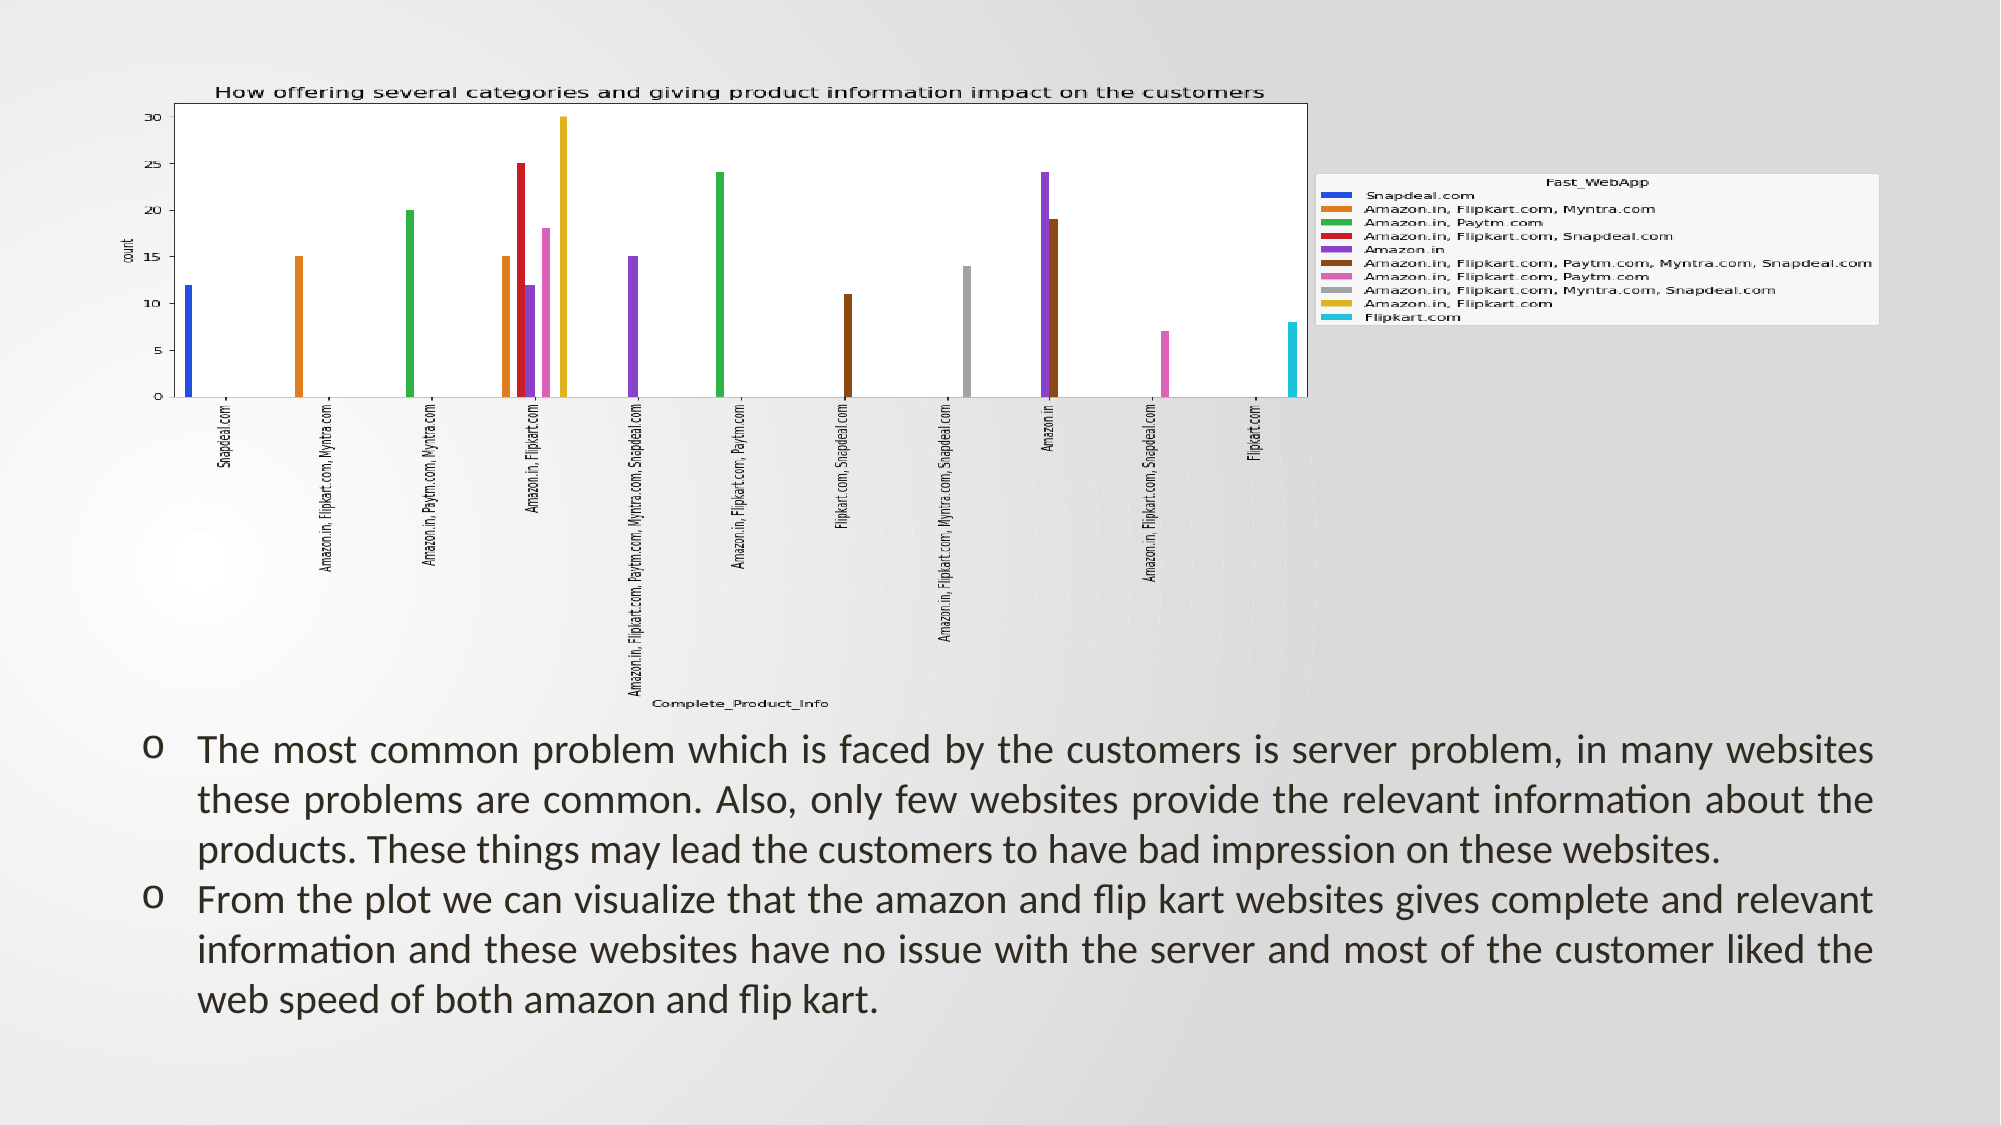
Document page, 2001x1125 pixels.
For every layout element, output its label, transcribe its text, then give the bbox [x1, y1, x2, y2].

picture [109, 80, 1891, 716]
text_box The most common problem which is faced by the customers is server problem, in many websites these problems are common. Also, only few websites provide the relevant information about the products. These things may lead the customers to have bad impression on these websites. From the plot we can visualize that the amazon and flip kart websites gives complete and relevant information and these websites have no issue with the server and most of the customer liked the web speed of both amazon and flip kart. [126, 722, 1890, 1030]
